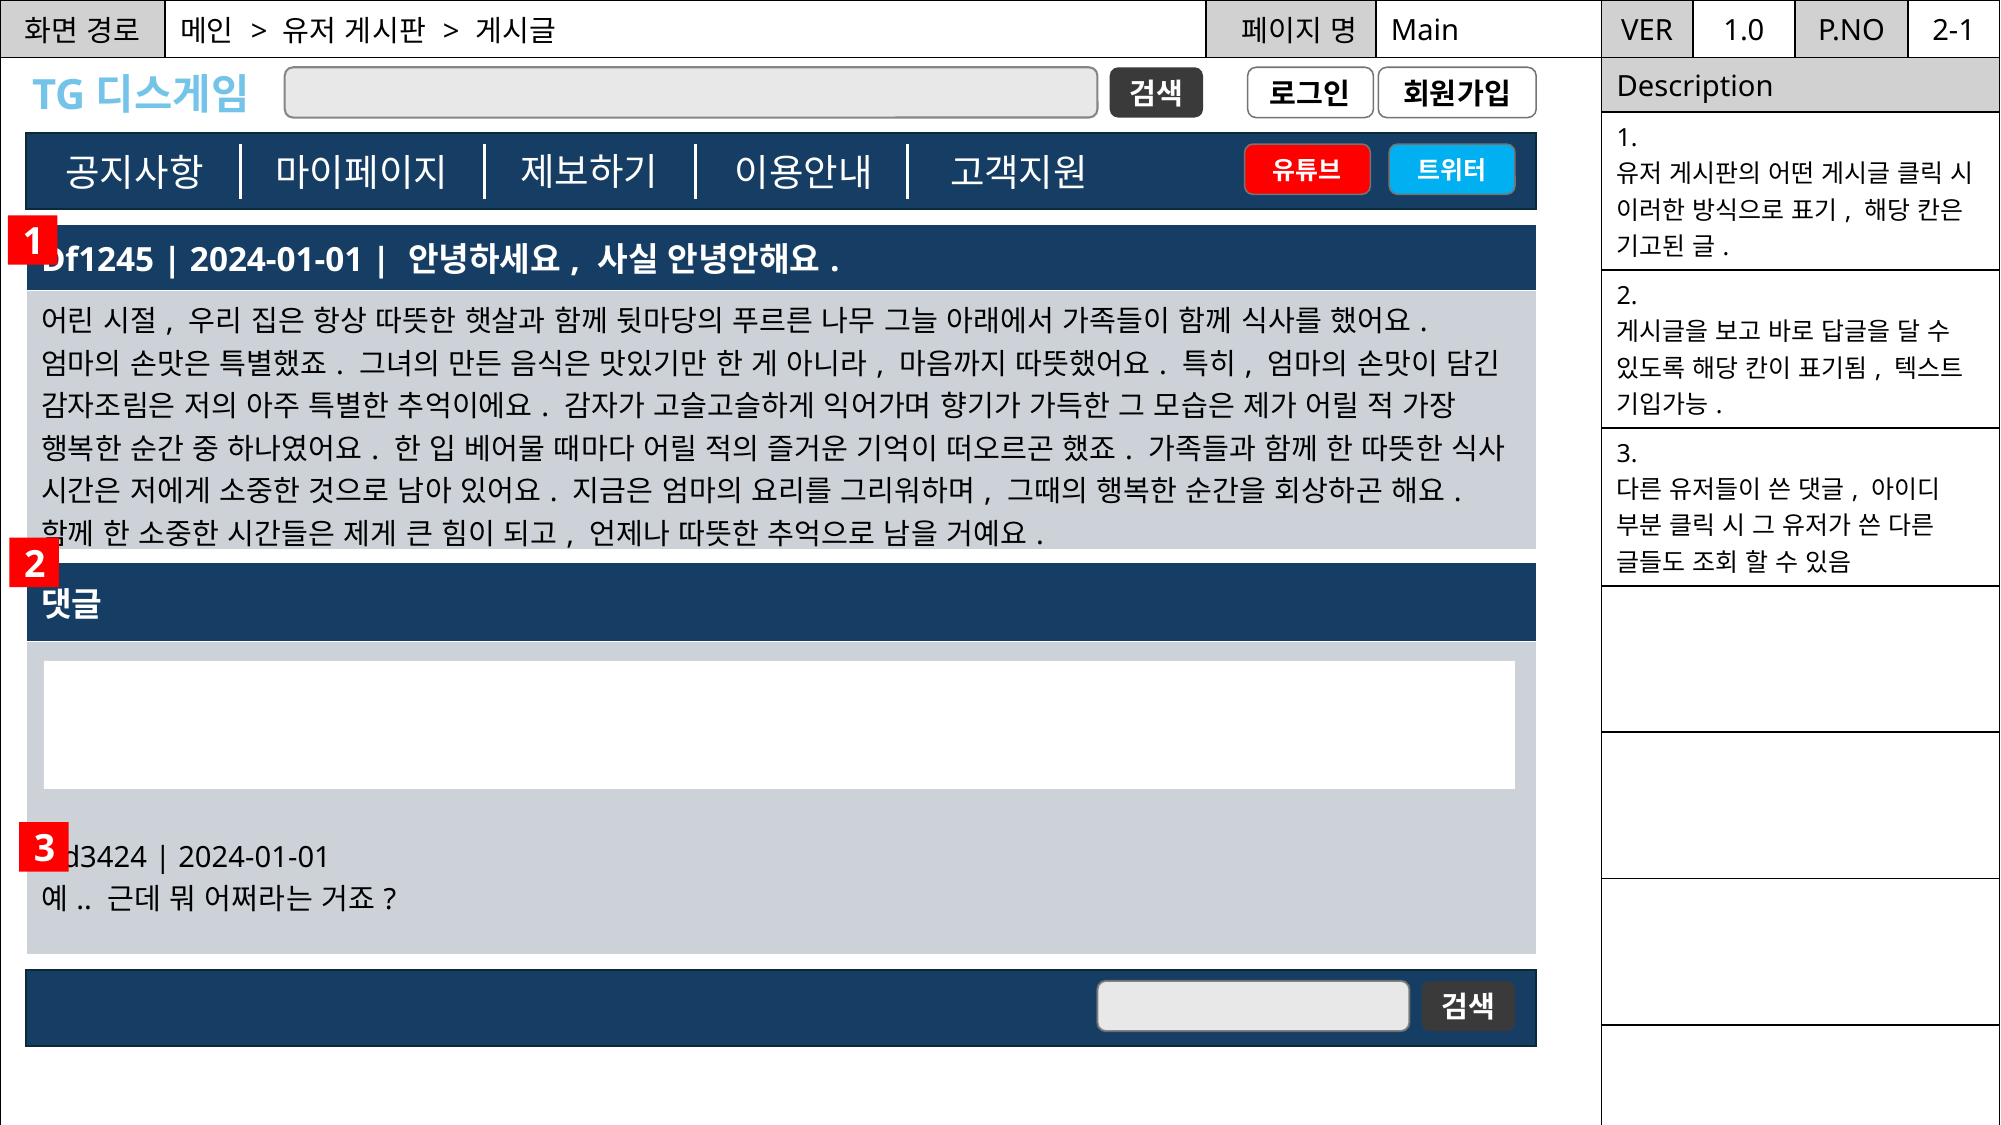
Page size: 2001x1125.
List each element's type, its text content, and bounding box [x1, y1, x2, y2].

table_header 메인 > 유저 게시판 > 게시글 [166, 1, 1205, 57]
table_header P.NO [1796, 1, 1907, 57]
text_box [24, 968, 1538, 1048]
table_header 댓글 [27, 563, 1536, 641]
table_cell 어린 시절, 우리 집은 항상 따뜻한 햇살과 함께 뒷마당의 푸르른 나무 그늘 아래에서 가족들이 함께 식사를 했어요. 엄마의 손맛은 특별했죠. 그녀의 만든 음식은 맛있기만 한 게 아니라, 마음까지 따뜻했어요. 특히, 엄마의 손맛이 담긴 감자조림은 저의 아주 특별한 추억이에요. 감자가 고슬고슬하게 익어가며 향기가 가득한 그 모습은 제가 어릴 적 가장 행복한 순간 중 하나였어요. 한 입 베어물 때마다 어릴 적의 즐거운 기억이 떠오르곤 했죠. 가족들과 함께 한 따뜻한 식사 시간은 저에게 소중한 것으로 남아 있어요. 지금은 엄마의 요리를 그리워하며, 그때의 행복한 순간을 회상하곤 해요. 함께 한 소중한 시간들은 제게 큰 힘이 되고, 언제나 따뜻한 추억으로 남을 거예요. [27, 291, 1536, 549]
text_box [283, 65, 1100, 120]
text_box TG디스게임 [9, 60, 273, 125]
table_header 1.0 [1694, 1, 1794, 57]
table_cell [1602, 733, 1999, 878]
table_header VER [1602, 1, 1692, 57]
table_cell 3. 다른 유저들이 쓴 댓글, 아이디 부분 클릭 시 그 유저가 쓴 다른 글들도 조회 할 수 있음 [1602, 429, 1999, 585]
table_cell [1, 58, 1601, 1125]
table_cell [1602, 1026, 1999, 1125]
text_box [42, 659, 1517, 791]
table_header 페이지 명 [1207, 1, 1375, 57]
text_box 회원가입 [1376, 65, 1538, 120]
table_header 2-1 [1909, 1, 1999, 57]
table_cell [1602, 587, 1999, 731]
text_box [25, 132, 1537, 210]
table_header Main [1377, 1, 1601, 57]
text_box 2 [8, 536, 60, 589]
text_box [1096, 980, 1516, 1032]
table_cell 1. 유저 게시판의 어떤 게시글 클릭 시 이러한 방식으로 표기, 해당 칸은 기고된 글. [1602, 113, 1999, 269]
table_cell Description [1602, 58, 1999, 111]
text_box 1 [6, 214, 59, 266]
table_cell [1602, 879, 1999, 1024]
table_cell 2. 게시글을 보고 바로 답글을 달 수 있도록 해당 칸이 표기됨, 텍스트 기입가능. [1602, 271, 1999, 427]
table_header Df1245 | 2024-01-01 | 안녕하세요, 사실 안녕안해요. [27, 225, 1536, 290]
table_header 화면 경로 [1, 1, 164, 57]
text_box 검색 [1108, 65, 1205, 120]
table_cell Dd3424 | 2024-01-01 예.. 근데 뭐 어쩌라는 거죠? [27, 642, 1536, 954]
text_box 로그인 [1246, 65, 1376, 120]
text_box 3 [18, 821, 70, 873]
